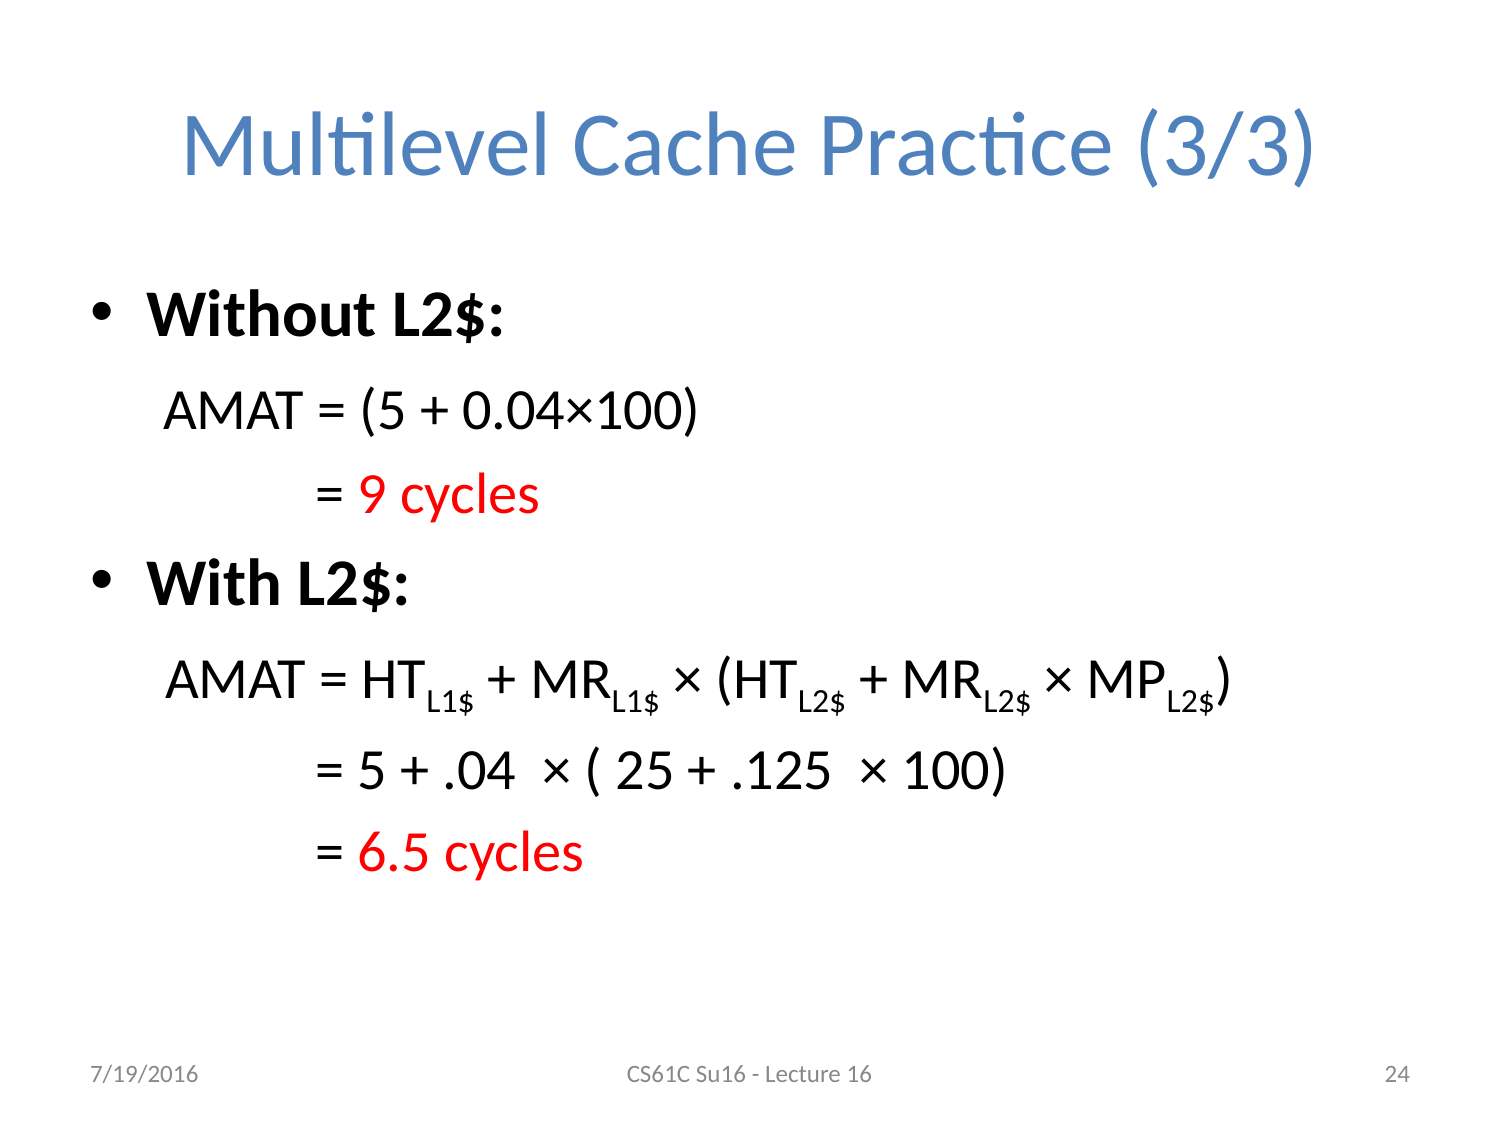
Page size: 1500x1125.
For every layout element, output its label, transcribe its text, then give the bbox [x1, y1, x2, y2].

slide_number ‹#› [1074, 1042, 1425, 1103]
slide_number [75, 1042, 425, 1103]
list Without L2$: AMAT = (5 + 0.04×100) = 9 cycles With L2$: AMAT = HTL1$ + MRL1$ × (HTL2$ + MRL2$ × MPL2$) = 5 + .04 × ( 25 + .125 × 100) = 6.5 cycles [75, 262, 1425, 1058]
footer CS61C Su16 - Lecture 16 [512, 1042, 988, 1103]
title Multilevel Cache Practice (3/3) [75, 45, 1425, 233]
